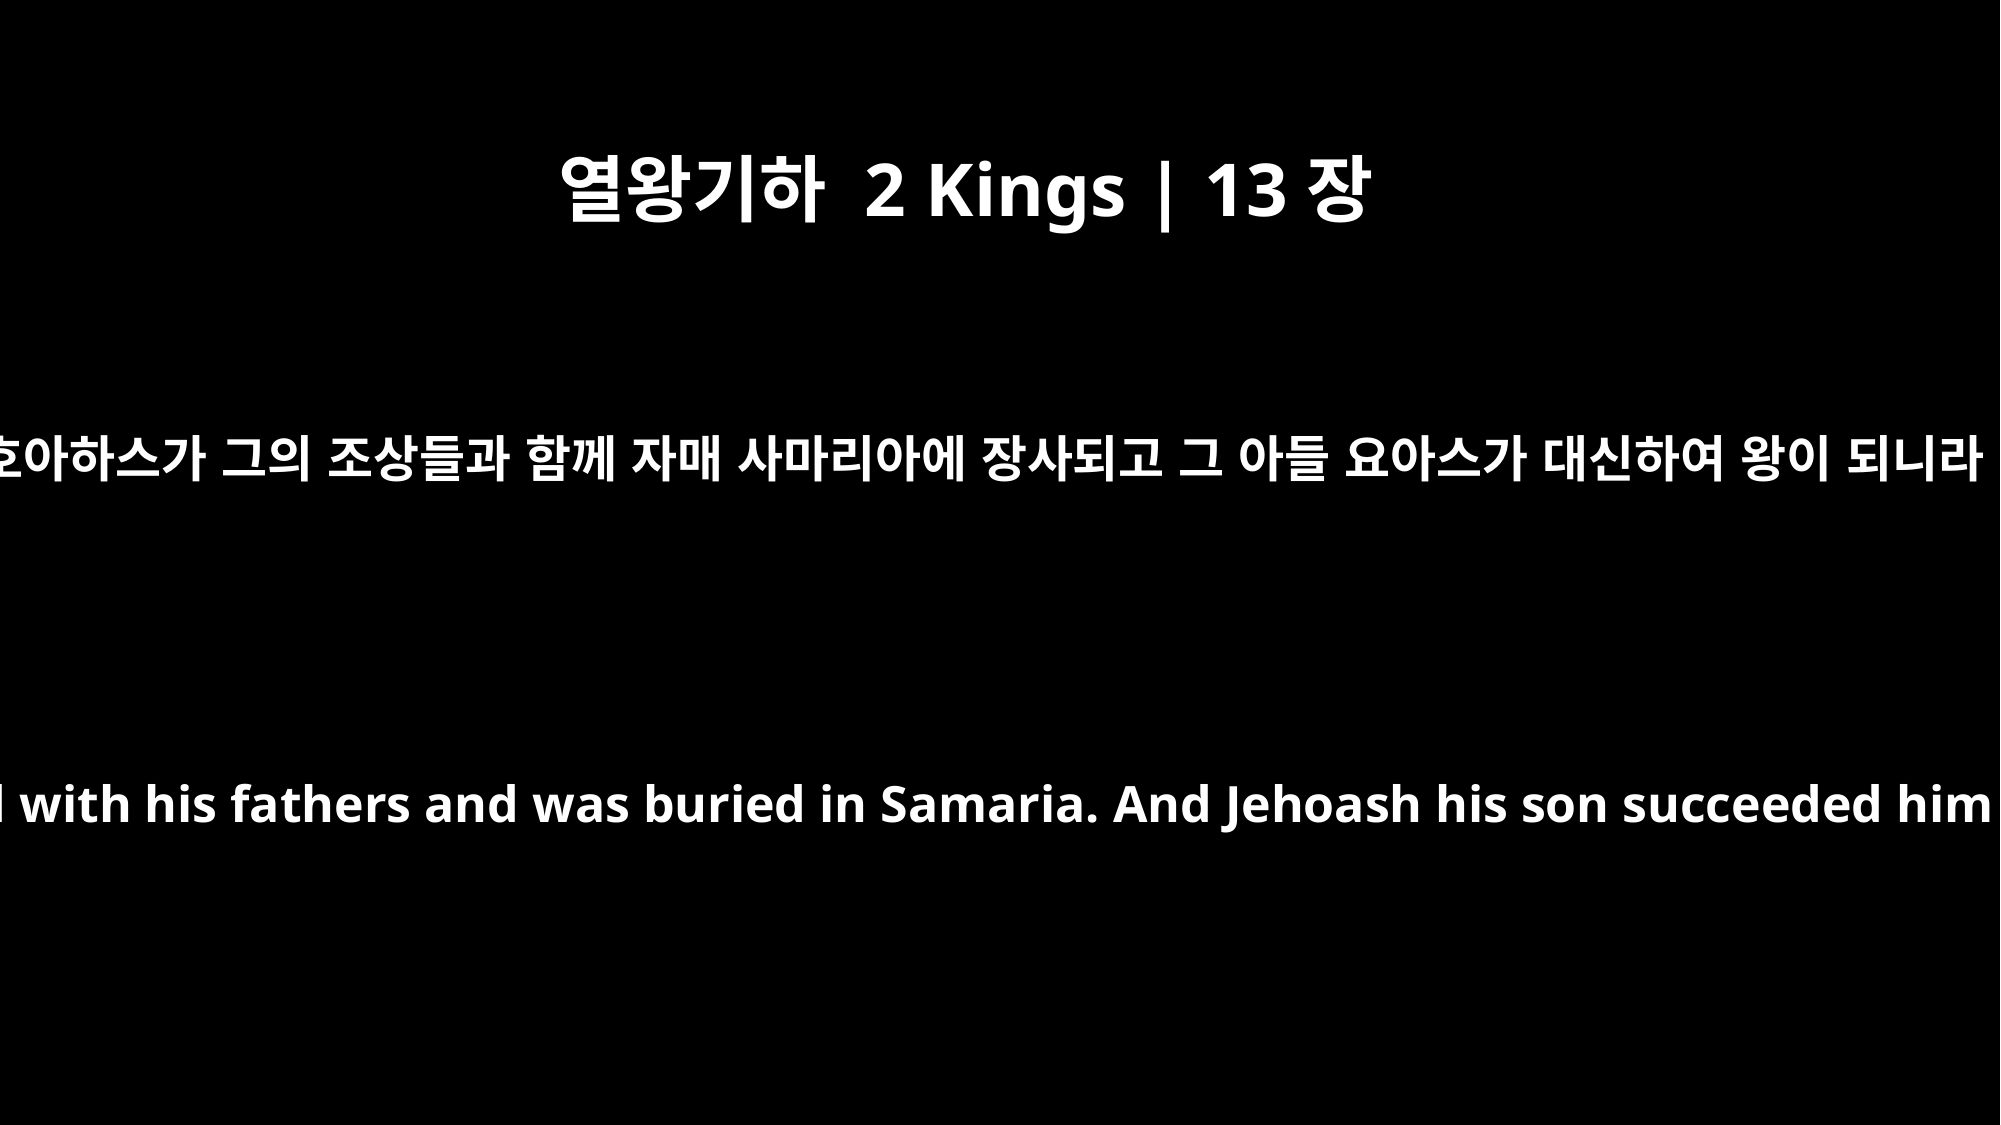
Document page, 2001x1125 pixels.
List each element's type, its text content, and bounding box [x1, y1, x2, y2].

text_box Jehoahaz rested with his fathers and was buried in Samaria. And Jehoash his son succeeded him as king. [0, 764, 2000, 840]
text_box 열왕기하 2 Kings | 13장 [543, 136, 1389, 239]
text_box 9 여호아하스가 그의 조상들과 함께 자매 사마리아에 장사되고 그 아들 요아스가 대신하여 왕이 되니라 [0, 359, 2000, 495]
